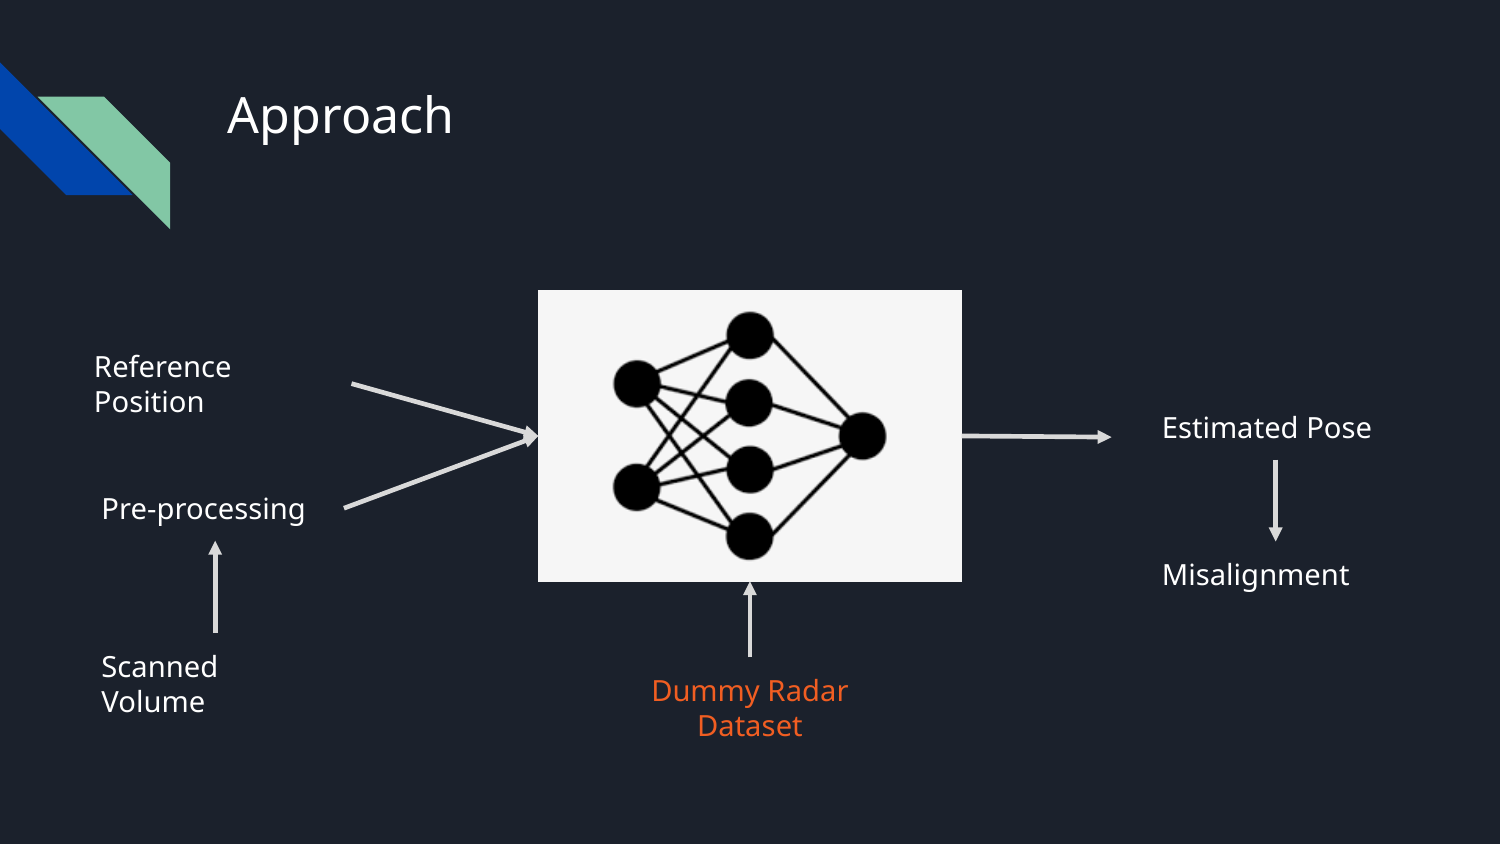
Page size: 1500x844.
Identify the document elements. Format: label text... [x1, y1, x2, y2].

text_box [343, 435, 539, 509]
picture [537, 290, 962, 582]
text_box Scanned Volume [86, 632, 344, 733]
text_box Reference Position [78, 333, 352, 434]
text_box Dummy Radar Dataset [627, 657, 873, 758]
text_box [351, 366, 539, 435]
text_box Estimated Pose [1146, 394, 1405, 460]
text_box Pre-processing [86, 475, 344, 541]
text_box Misalignment [1146, 541, 1405, 607]
title Approach [212, 64, 1368, 215]
